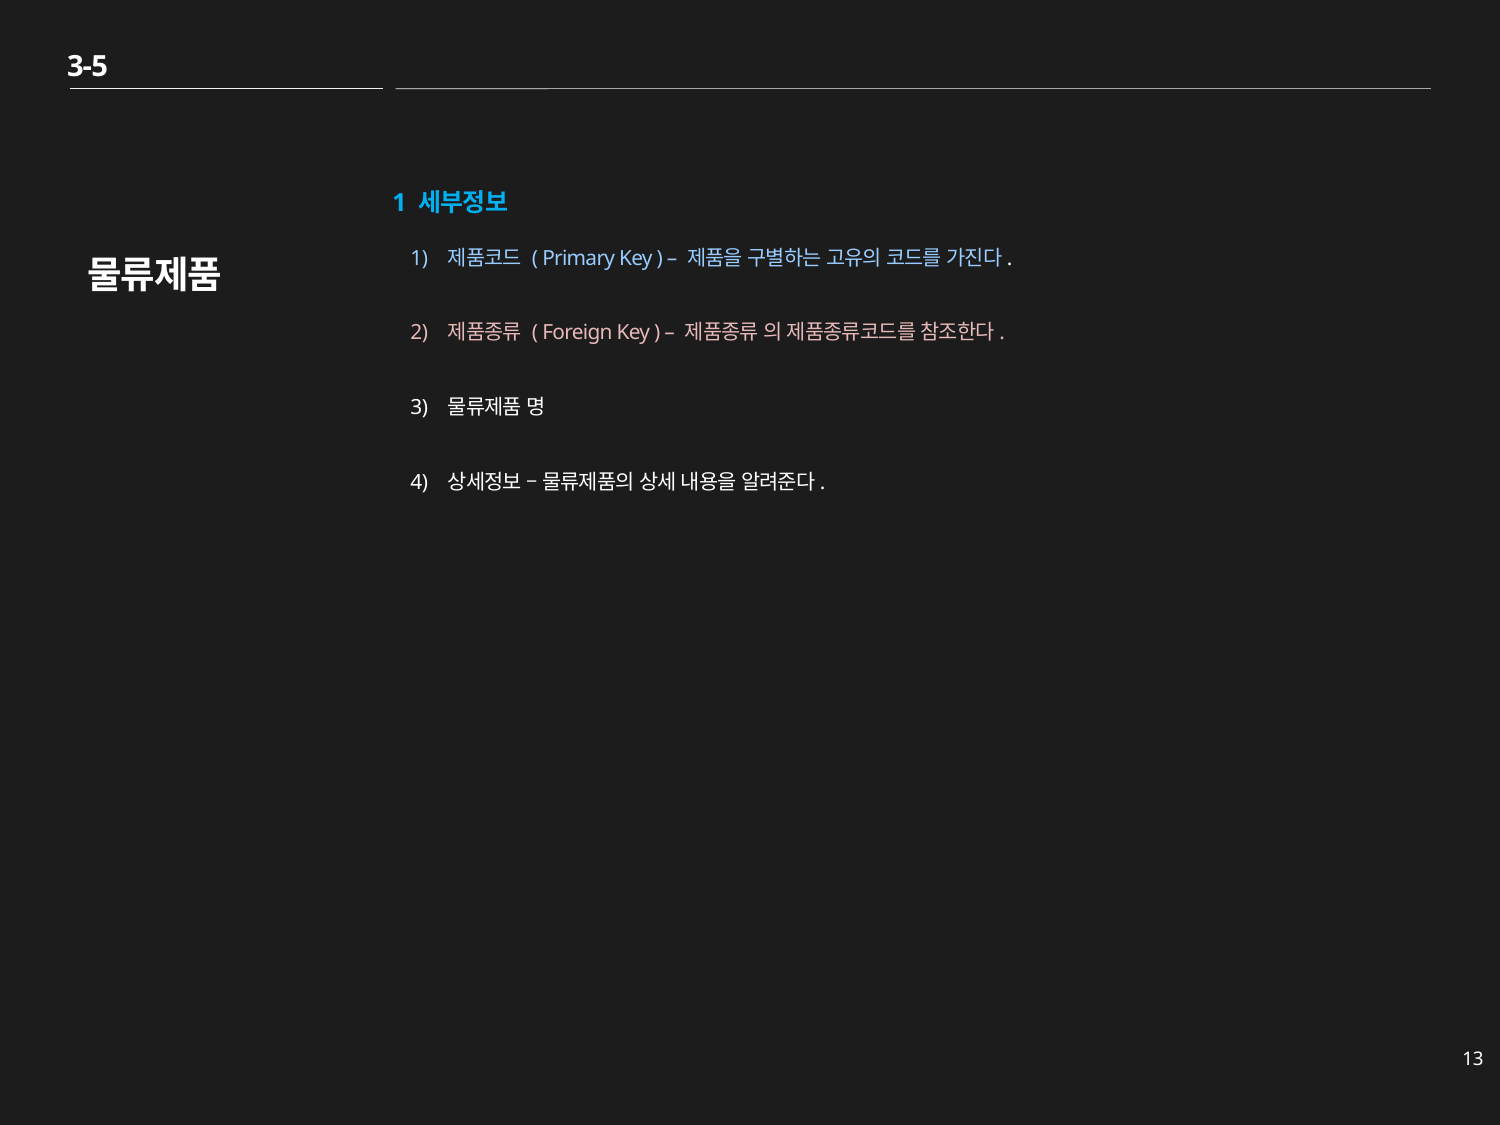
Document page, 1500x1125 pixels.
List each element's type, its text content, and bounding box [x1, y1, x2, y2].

text_box 1 세부정보 [384, 179, 803, 224]
text_box 3-5 [52, 39, 123, 90]
text_box 13 [1377, 1039, 1499, 1080]
text_box 제품코드 ( Primary Key ) – 제품을 구별하는 고유의 코드를 가진다. 제품종류 ( Foreign Key ) – 제품종류 의 제품종류코드를 참조한다. 물류제품 명 상세정보 – 물류제품의 상세 내용을 알려준다. [395, 224, 1341, 539]
title 물류제품 [52, 153, 384, 395]
